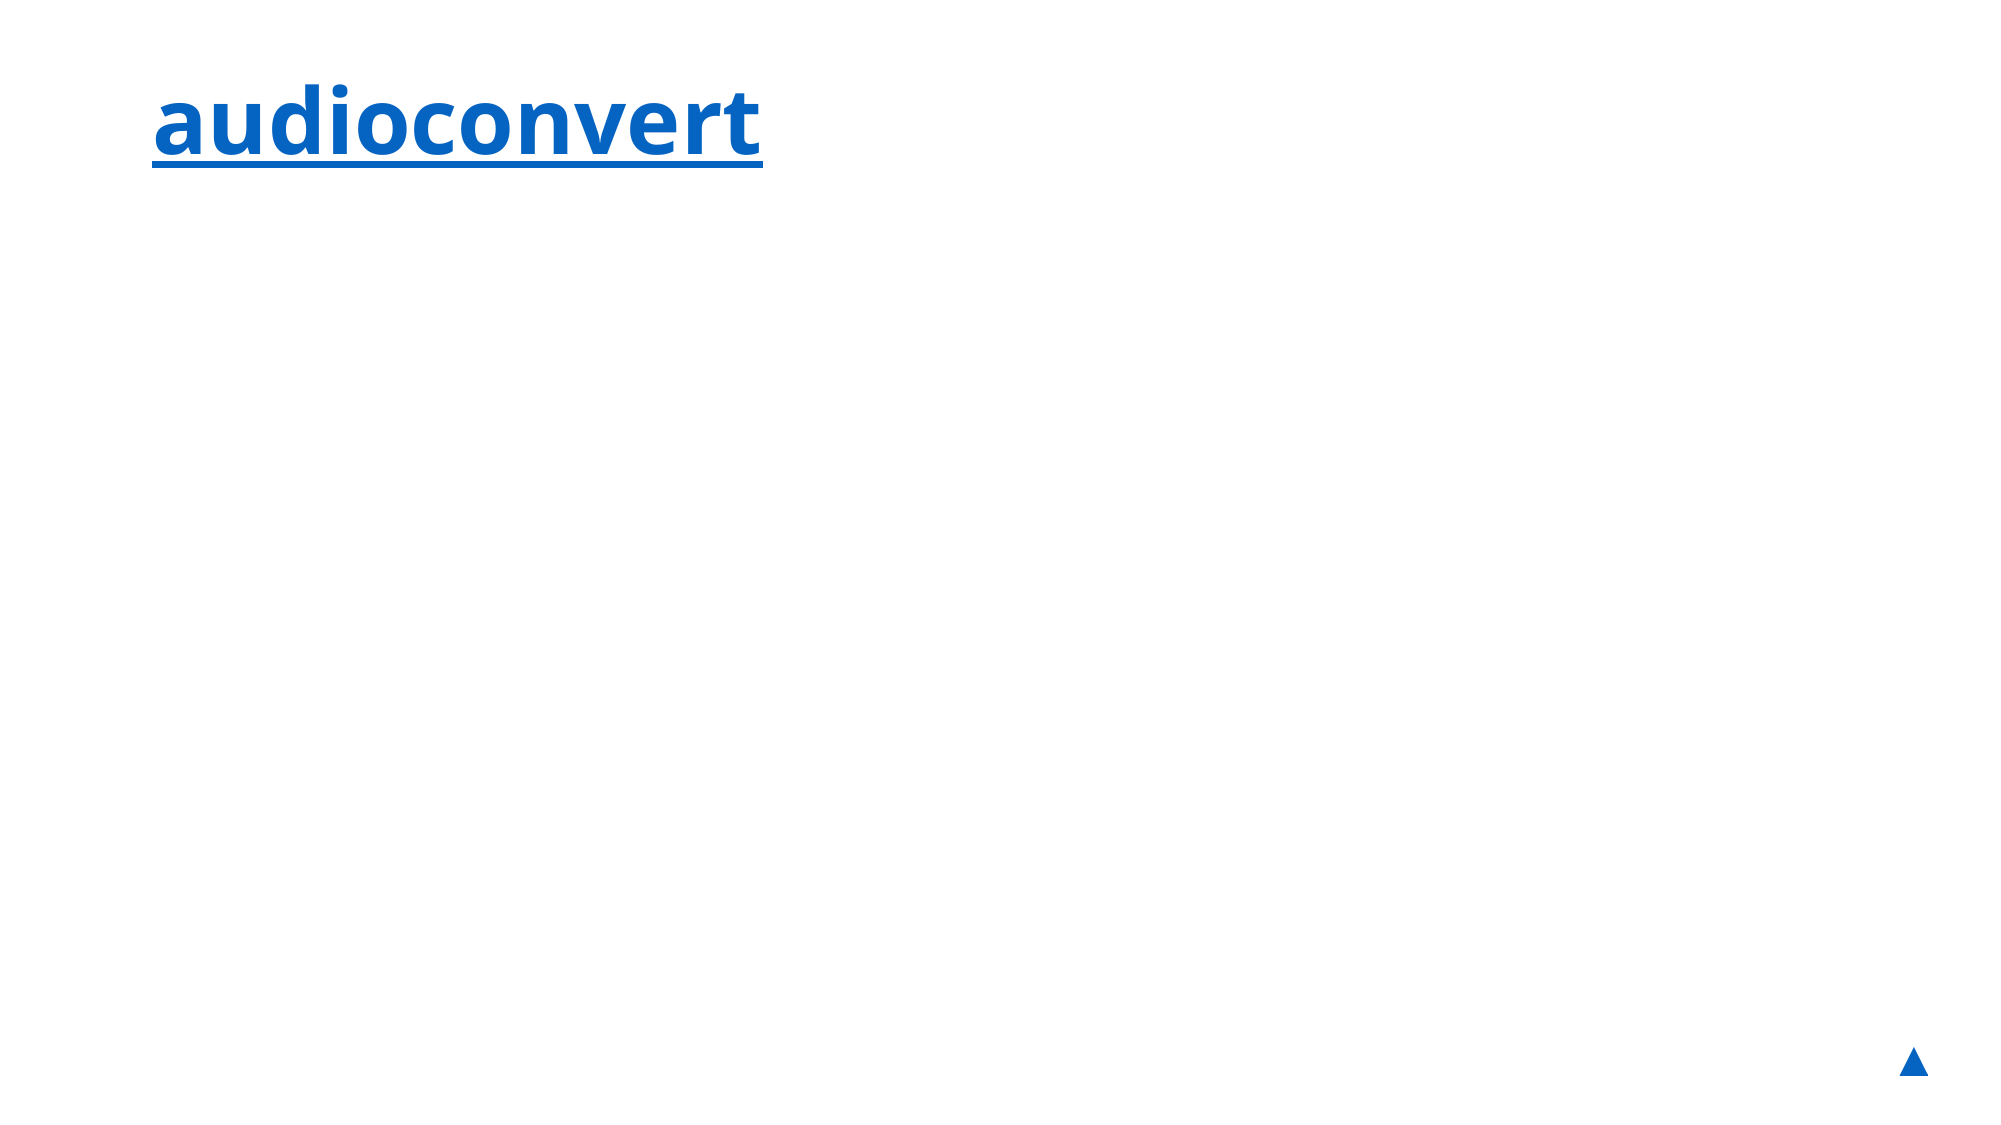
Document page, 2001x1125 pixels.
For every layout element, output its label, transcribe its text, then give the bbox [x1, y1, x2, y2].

text_box ▲ [1884, 1026, 1946, 1087]
title audioconvert [137, 59, 1863, 182]
